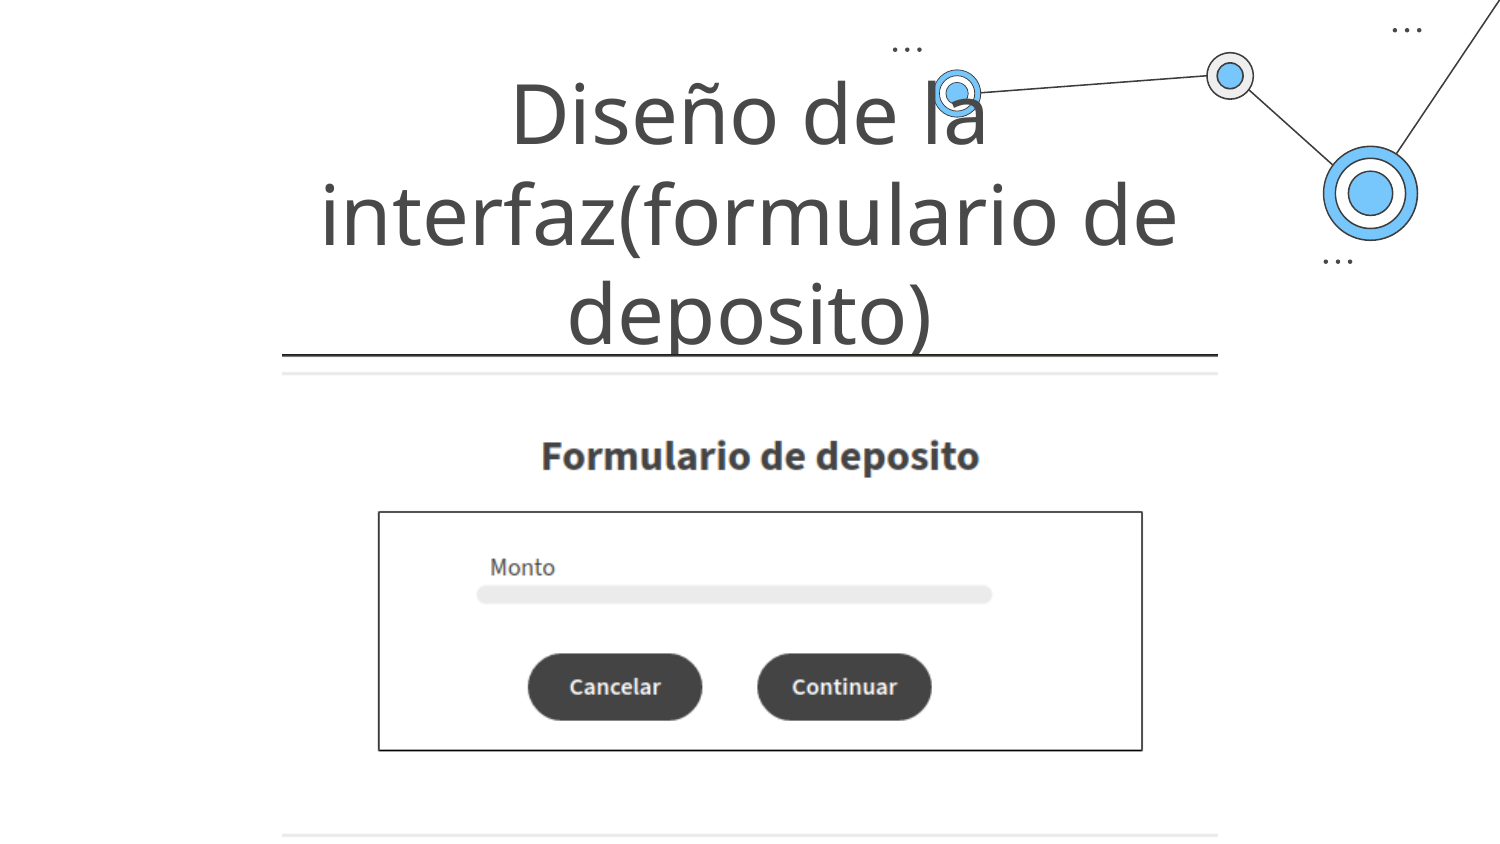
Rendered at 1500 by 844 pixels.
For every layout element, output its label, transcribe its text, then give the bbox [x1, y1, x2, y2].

text_box Diseño de la interfaz(formulario de deposito) [203, 46, 1297, 145]
picture [282, 354, 1218, 844]
